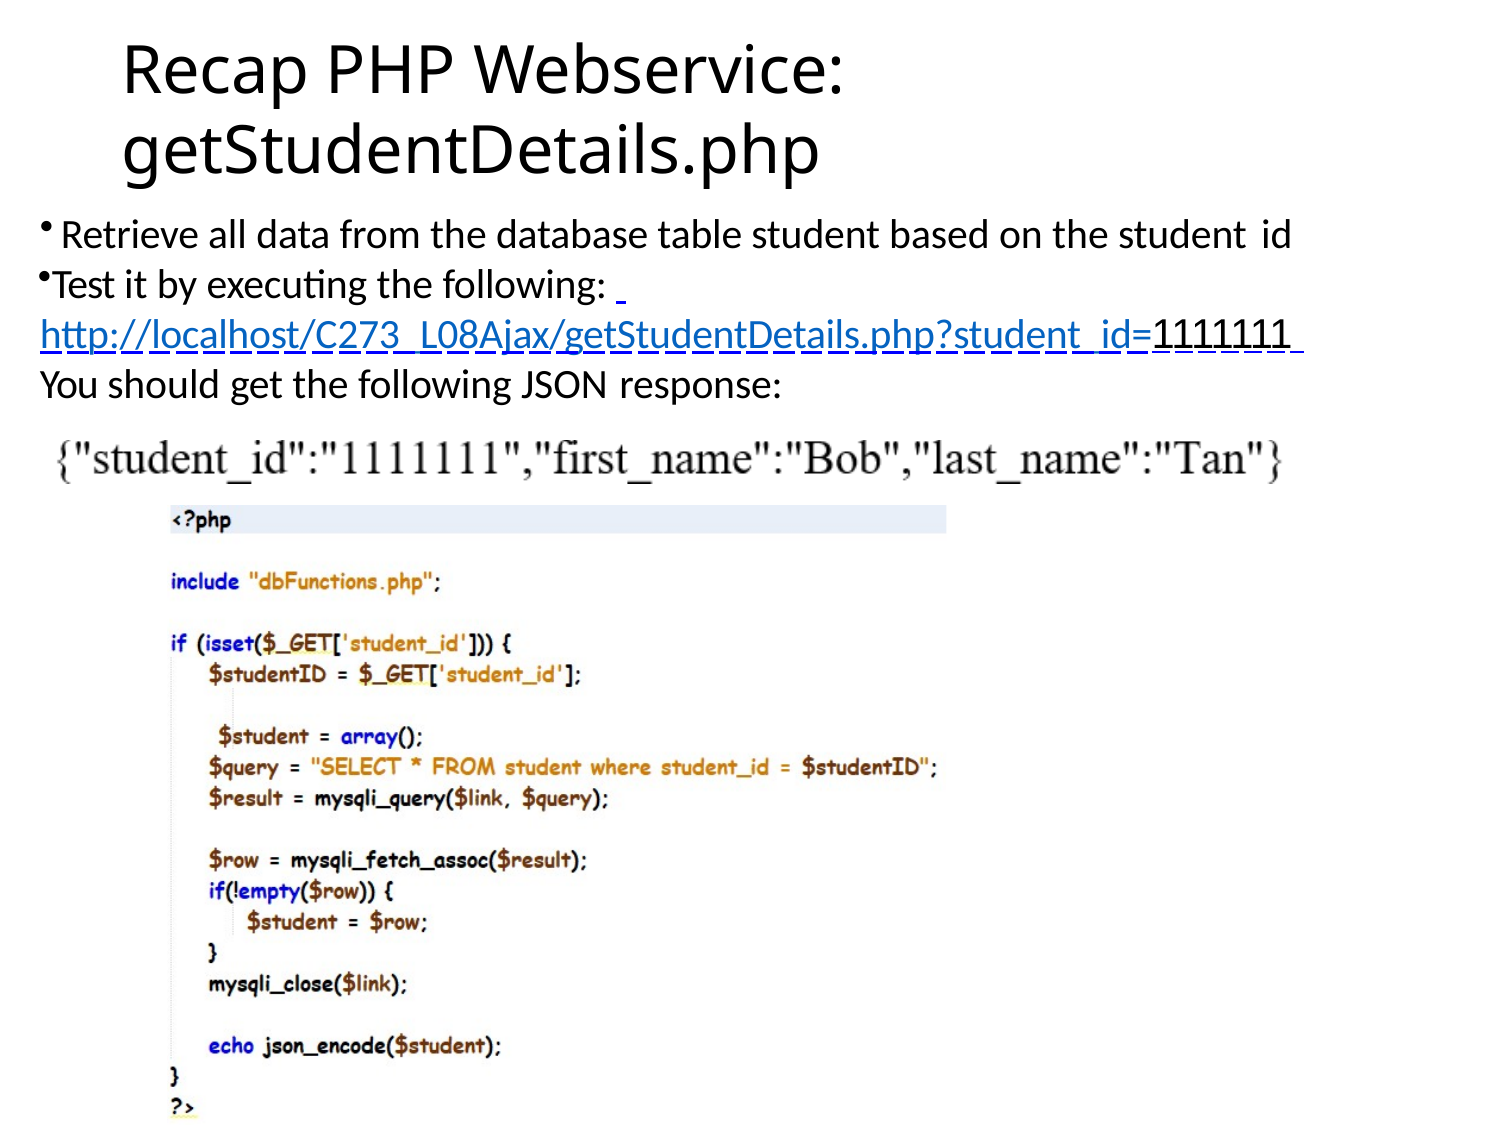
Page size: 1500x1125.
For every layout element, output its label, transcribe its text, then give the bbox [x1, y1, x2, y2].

title Recap PHP Webservice: getStudentDetails.php [119, 10, 1381, 201]
text_box [167, 505, 947, 1125]
text_box Retrieve all data from the database table student based on the student id Test it by executing the following: http://localhost/C273_L08Ajax/getStudentDetails.php?student_id=1111111 You should get the following JSON response: [37, 204, 1321, 407]
text_box [56, 440, 1283, 484]
